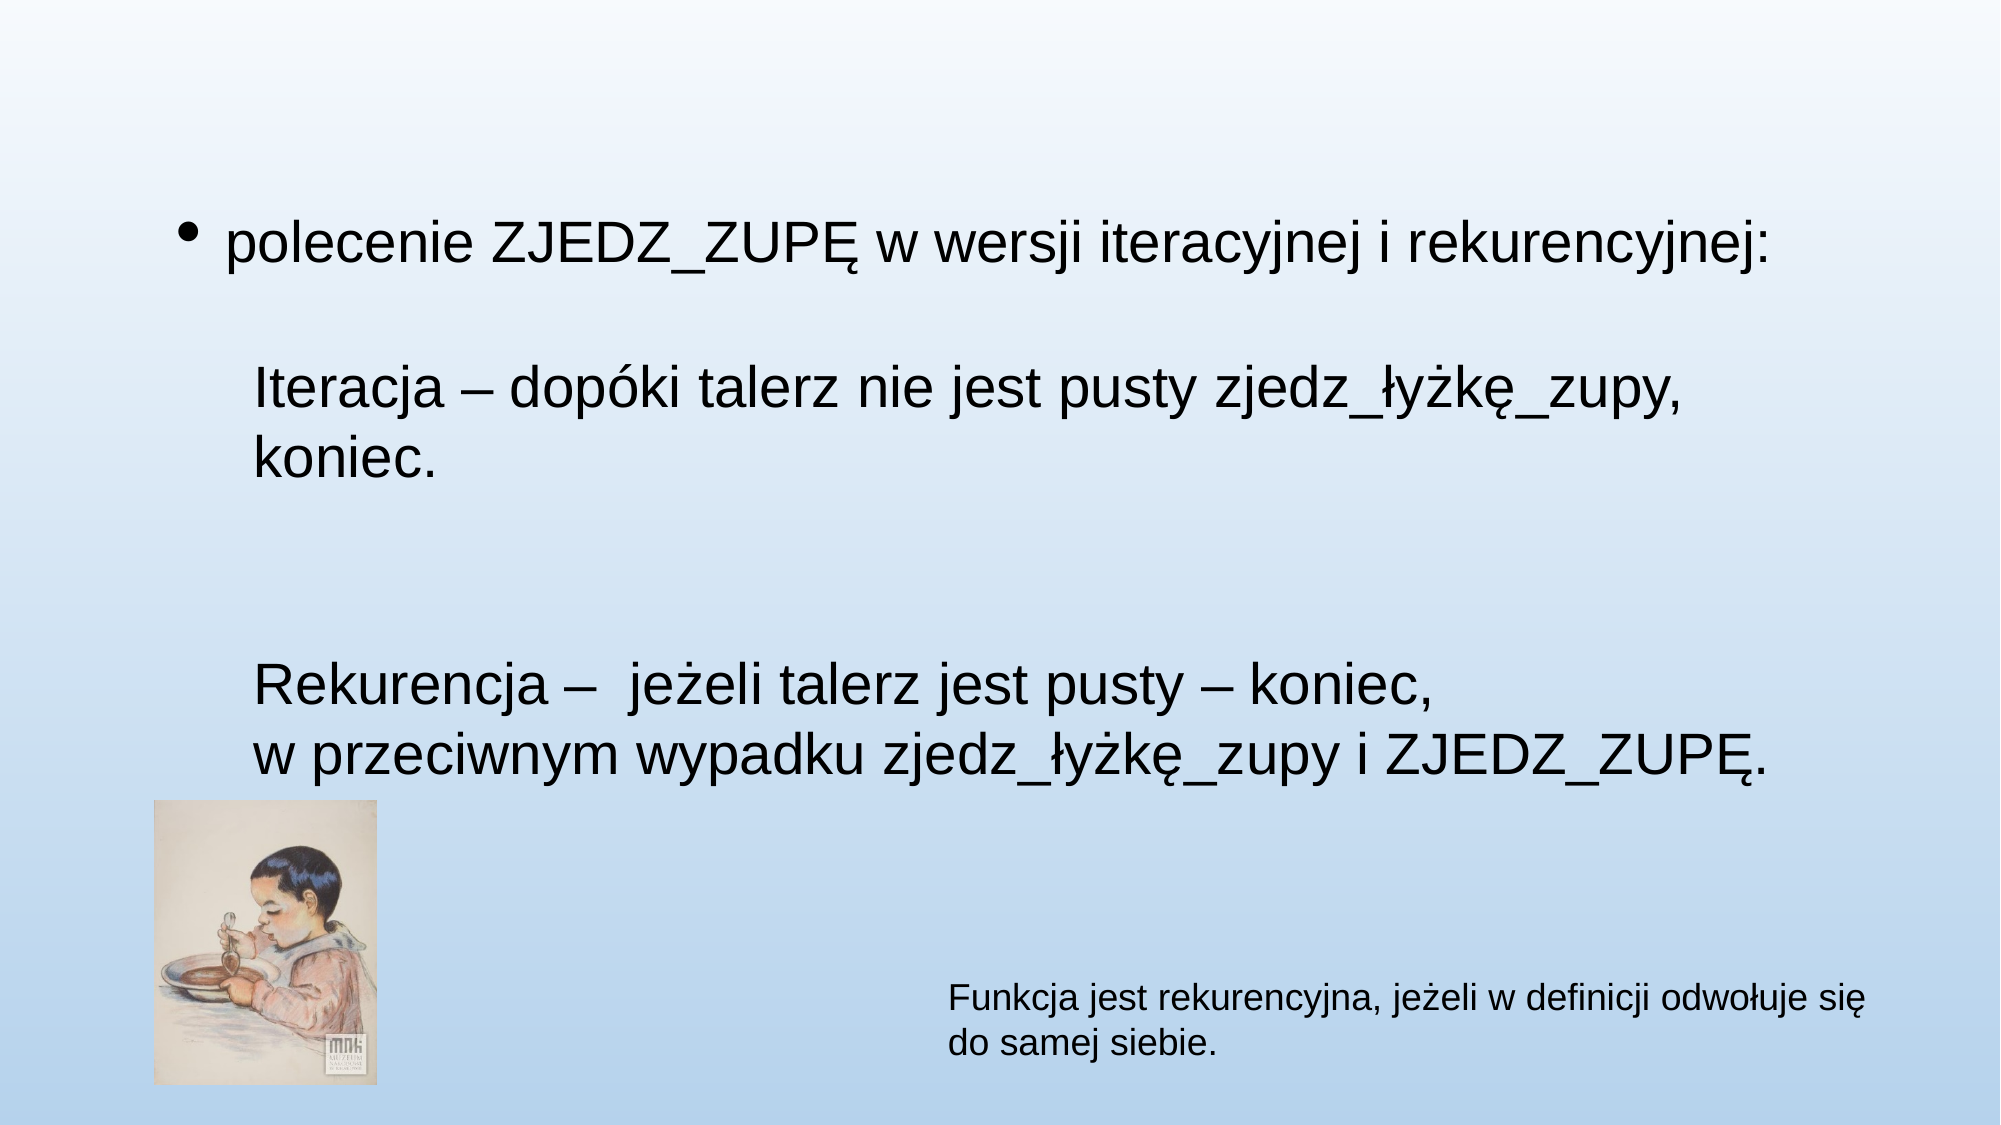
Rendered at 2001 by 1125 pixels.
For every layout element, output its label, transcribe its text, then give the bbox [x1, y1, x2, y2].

text_box polecenie ZJEDZ_ZUPĘ w wersji iteracyjnej i rekurencyjnej: Iteracja – dopóki talerz nie jest pusty zjedz_łyżkę_zupy, koniec. Rekurencja – jeżeli talerz jest pusty – koniec, w przeciwnym wypadku zjedz_łyżkę_zupy i ZJEDZ_ZUPĘ. [88, 86, 1834, 794]
picture [154, 800, 377, 1085]
text_box Funkcja jest rekurencyjna, jeżeli w definicji odwołuje się do samej siebie. [933, 965, 1933, 1071]
